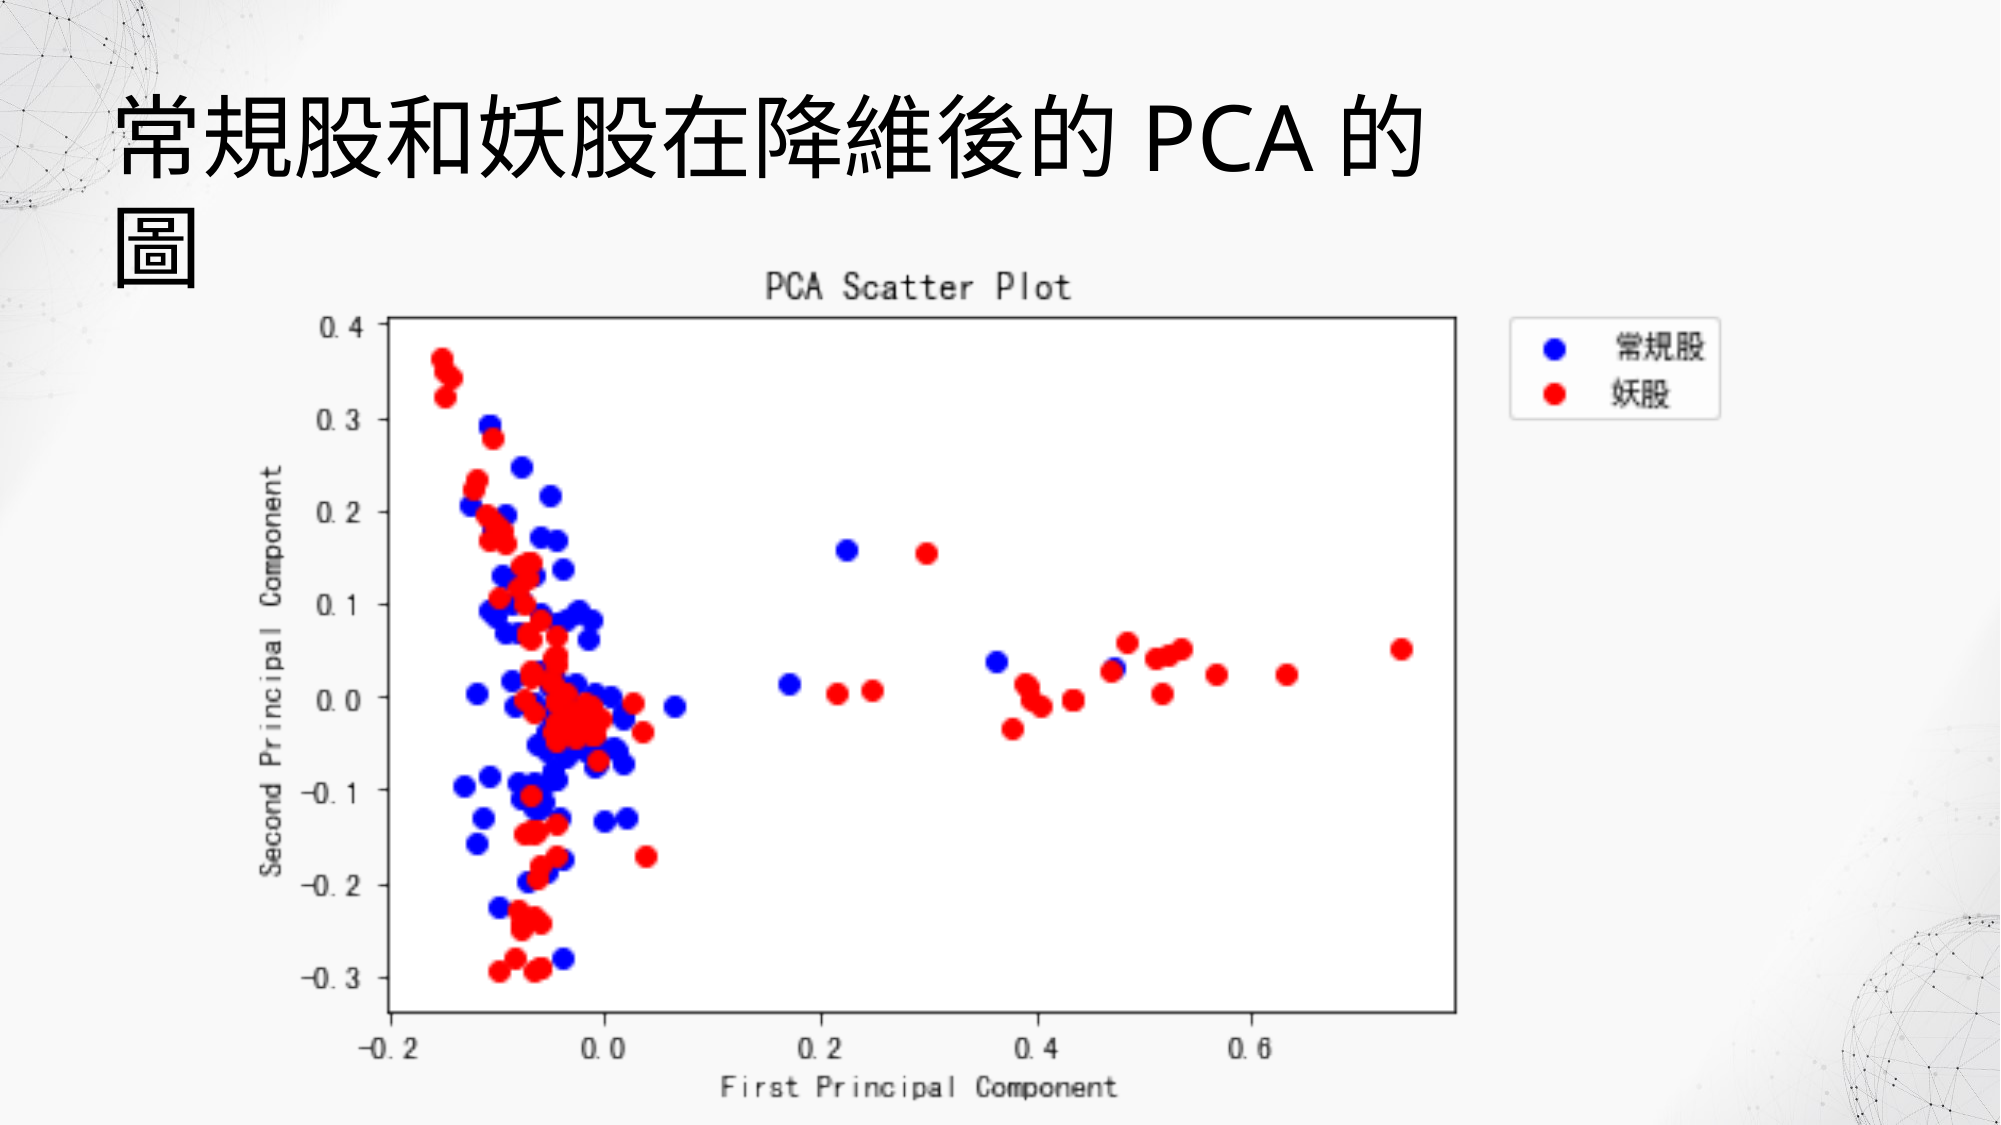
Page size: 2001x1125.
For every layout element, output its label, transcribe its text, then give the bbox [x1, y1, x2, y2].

text_box 常規股和妖股在降維後的PCA的圖 [99, 74, 1526, 306]
picture [0, 0, 2000, 1125]
